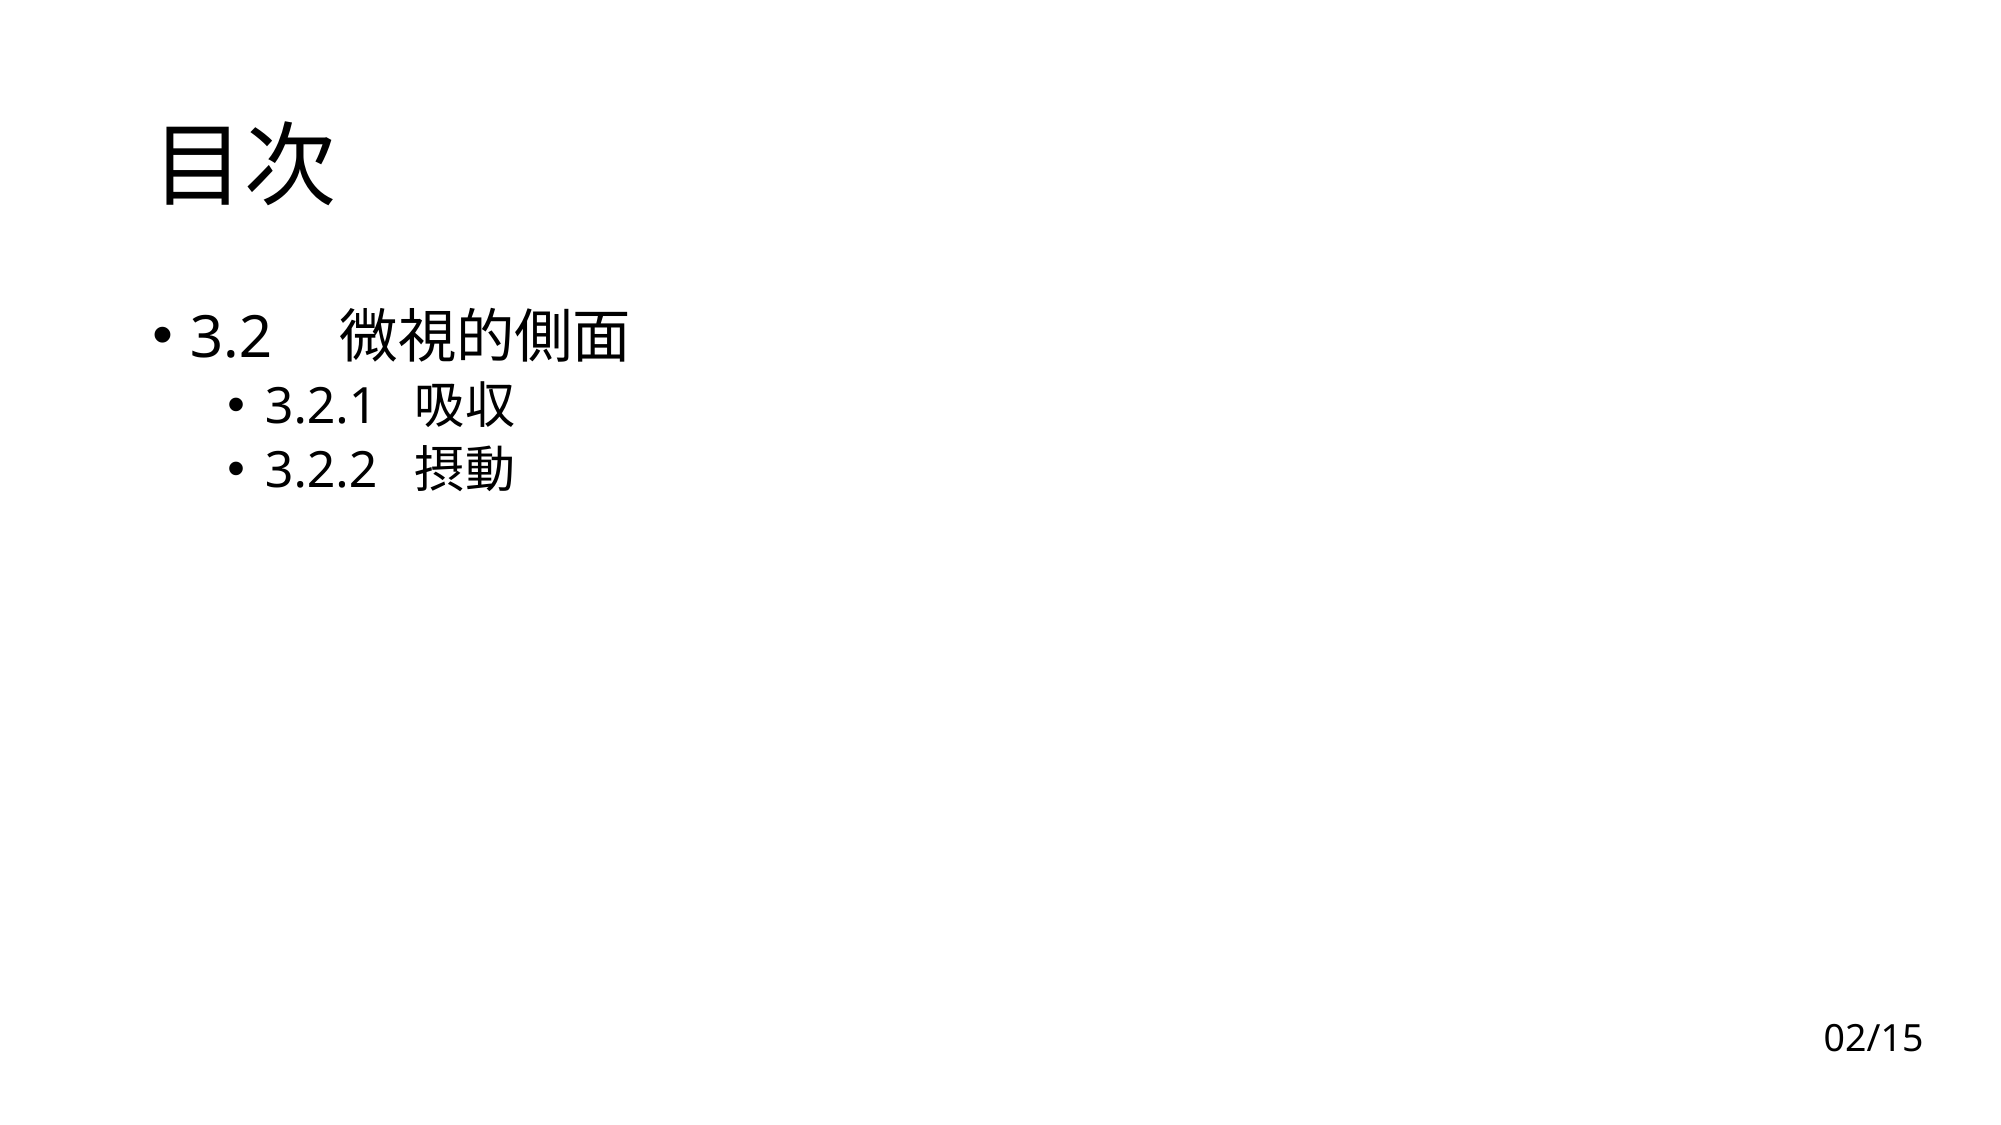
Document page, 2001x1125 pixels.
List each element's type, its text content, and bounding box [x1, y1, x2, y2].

text_box 02/15 [1808, 1006, 1978, 1067]
list 3.2 微視的側面 3.2.1 吸収 3.2.2 摂動 [137, 299, 1863, 1014]
title 目次 [137, 59, 1863, 278]
